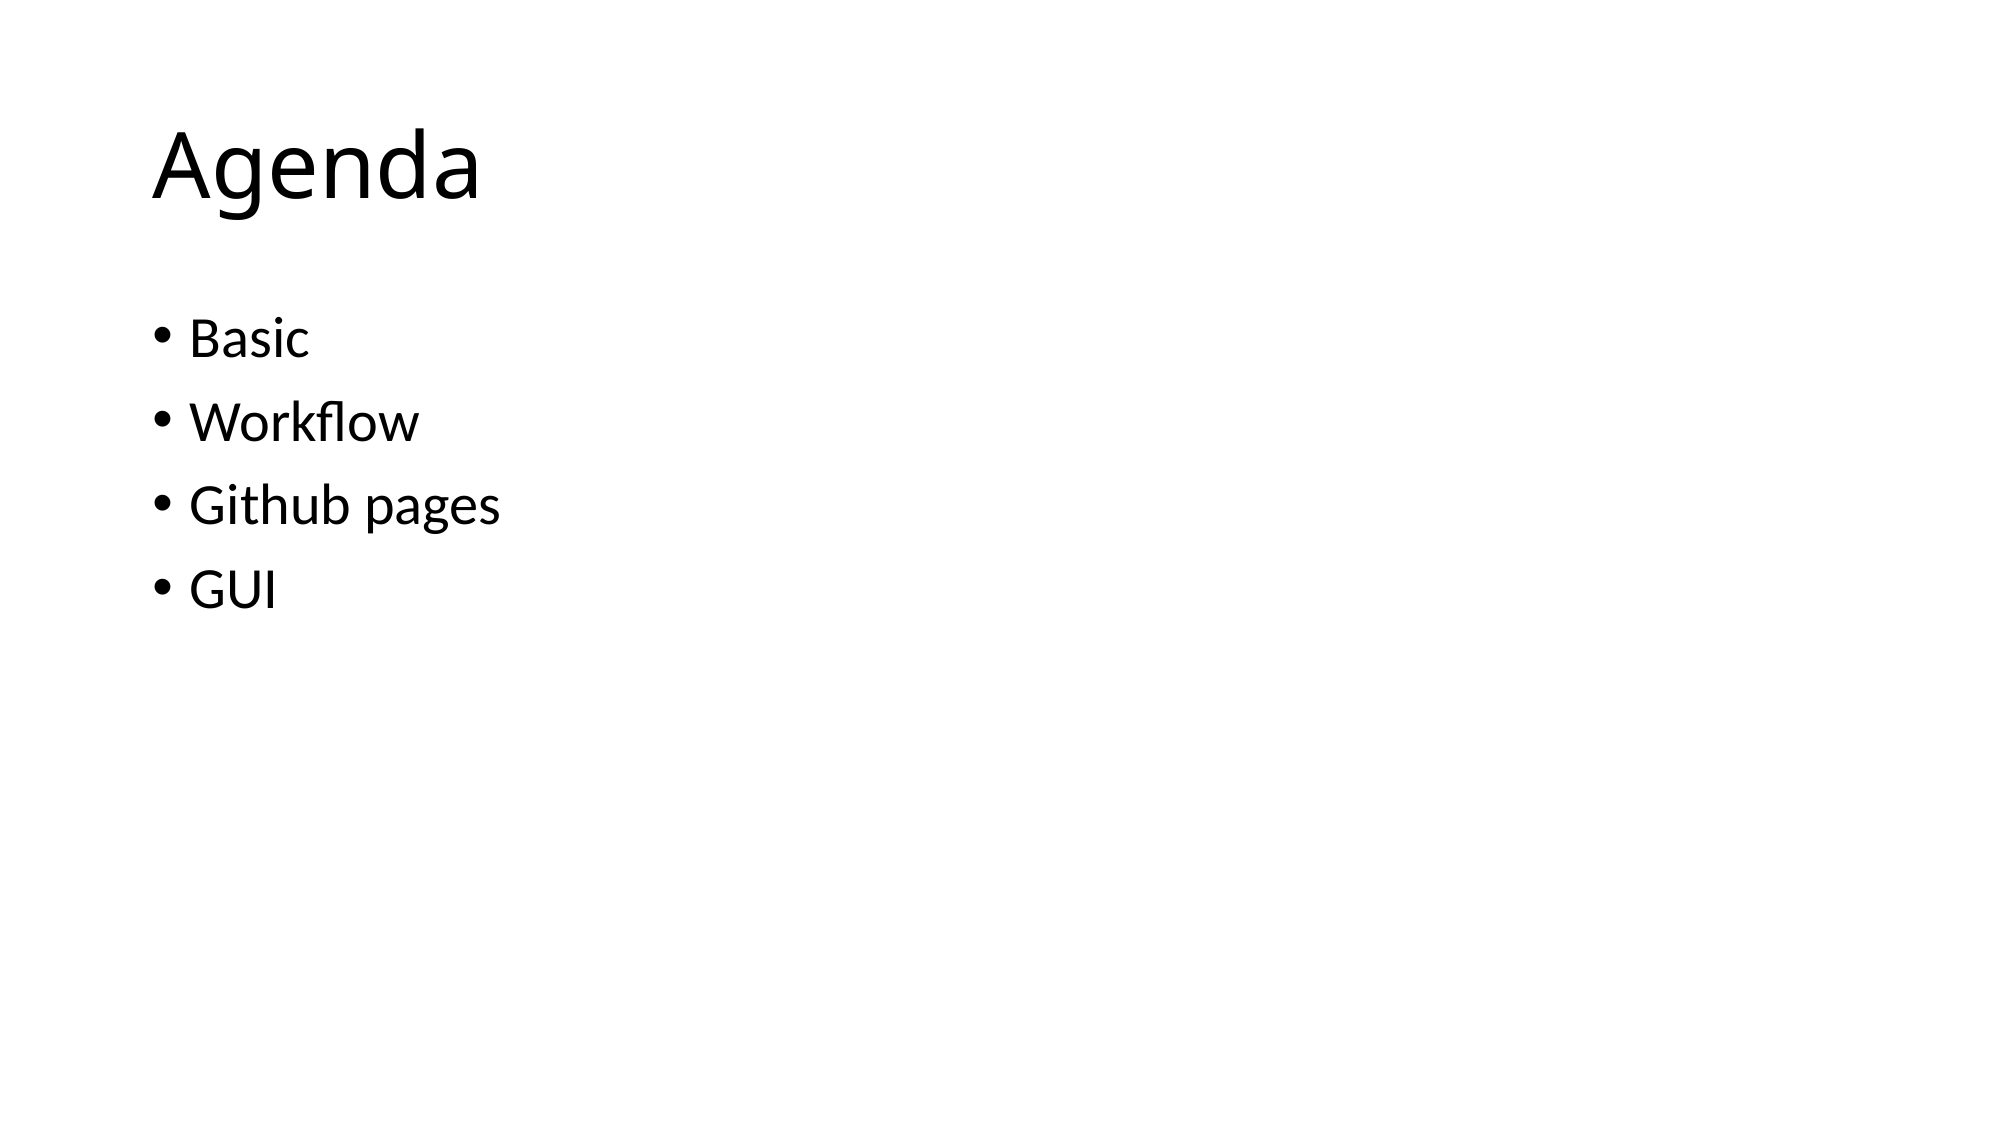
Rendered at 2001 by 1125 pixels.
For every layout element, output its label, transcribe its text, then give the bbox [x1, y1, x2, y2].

list Basic Workflow Github pages GUI [137, 299, 1863, 1014]
title Agenda [137, 59, 1863, 278]
